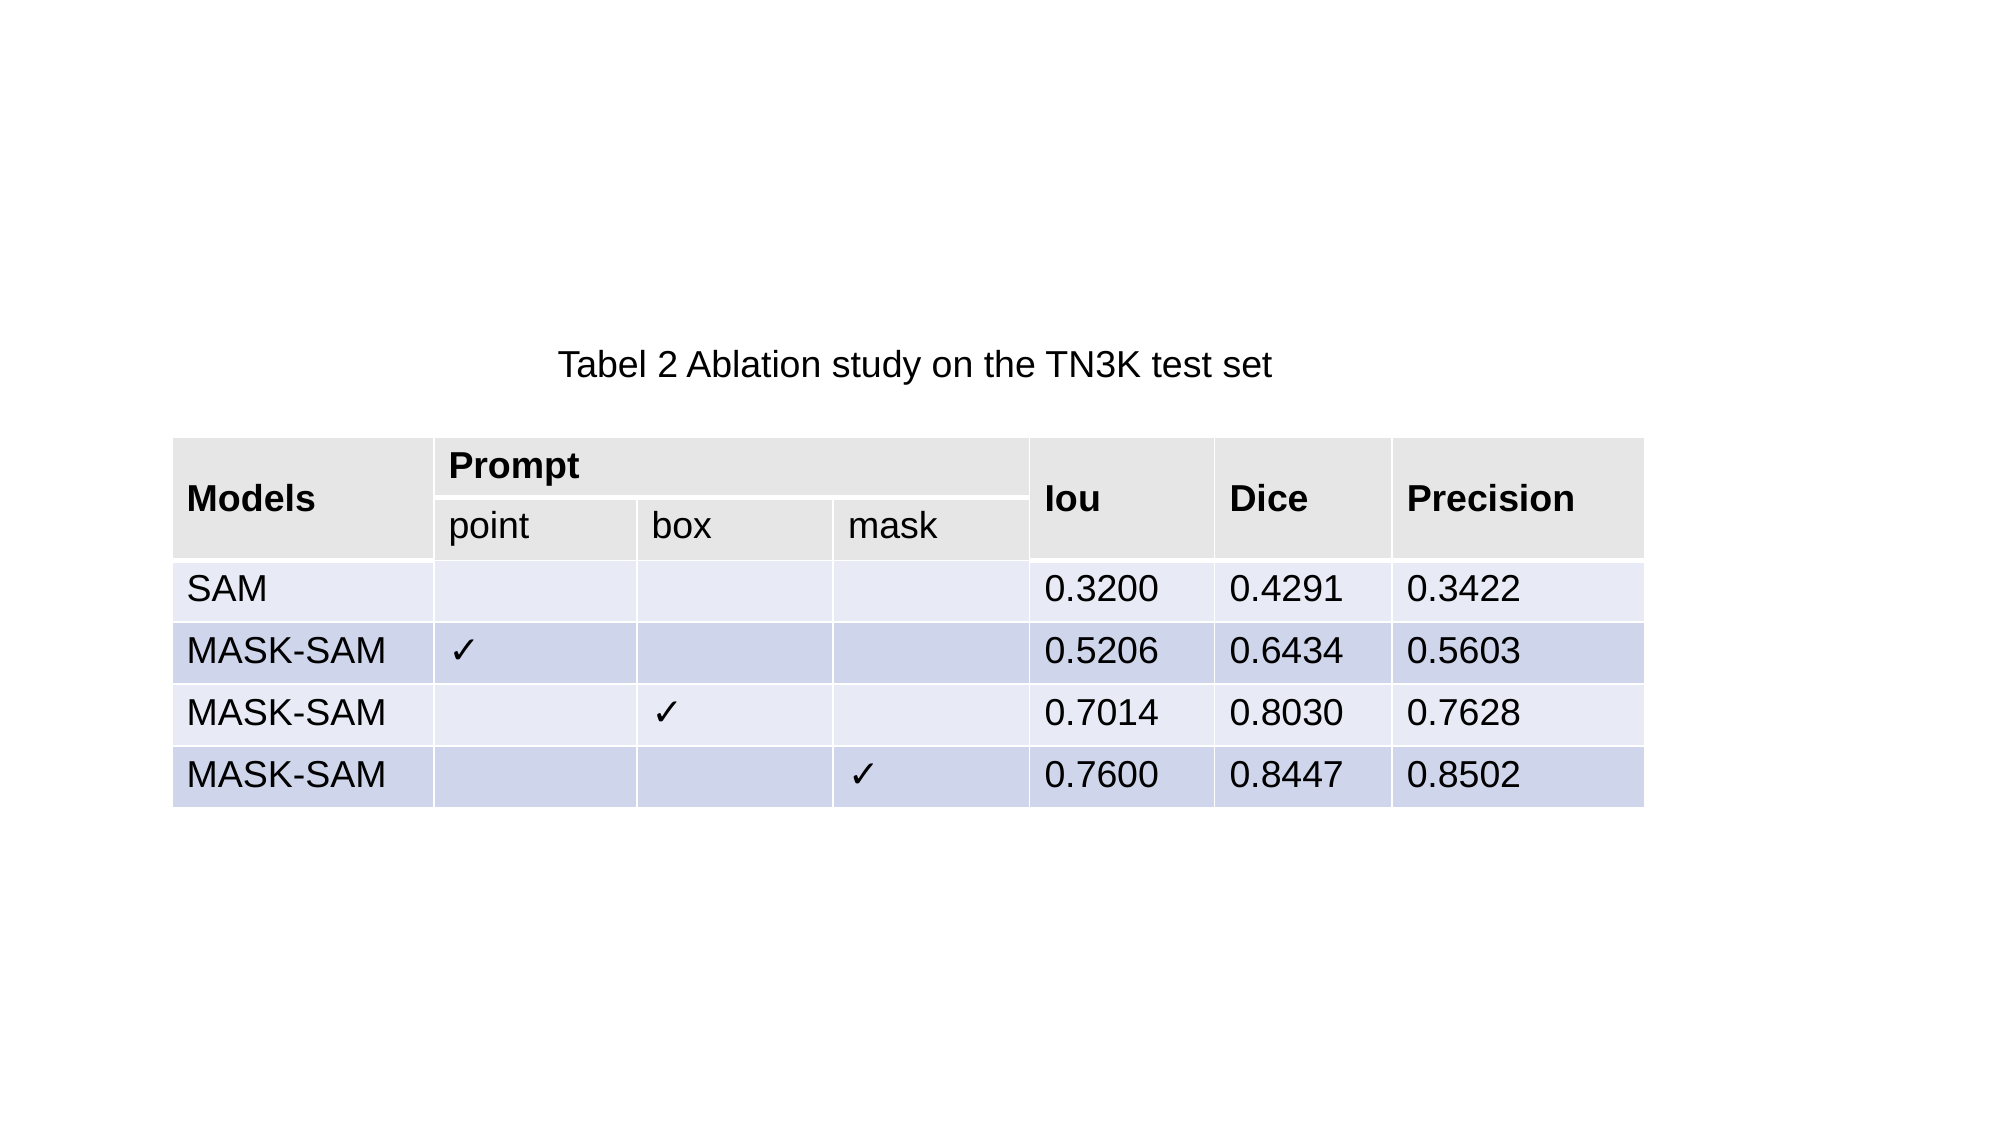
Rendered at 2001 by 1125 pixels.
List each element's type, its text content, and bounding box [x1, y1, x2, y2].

table_cell MASK-SAM [173, 747, 433, 807]
table_header Precision [1393, 438, 1644, 558]
table_header Prompt [435, 438, 1029, 495]
table_cell [638, 747, 832, 807]
table_cell [834, 685, 1029, 745]
table_cell MASK-SAM [173, 685, 433, 745]
table_cell 0.5603 [1393, 623, 1644, 683]
table_cell [435, 561, 636, 621]
table_cell [638, 561, 832, 621]
table_cell 0.6434 [1215, 623, 1391, 683]
table_cell [834, 561, 1029, 621]
table_cell box [638, 500, 832, 560]
table_header Models [173, 438, 433, 558]
table_cell 0.8447 [1215, 747, 1391, 807]
table_cell 0.3422 [1393, 563, 1644, 621]
table_cell [435, 747, 636, 807]
table_cell 0.7014 [1030, 685, 1214, 745]
table_cell 0.3200 [1030, 563, 1214, 621]
table_cell ✓ [638, 685, 832, 745]
text_box Tabel 2 Ablation study on the TN3K test set [542, 332, 1367, 393]
table_header Iou [1030, 438, 1214, 558]
table_cell [834, 623, 1029, 683]
table_cell 0.8030 [1215, 685, 1391, 745]
table_cell MASK-SAM [173, 623, 433, 683]
table_header Dice [1215, 438, 1391, 558]
table_cell 0.5206 [1030, 623, 1214, 683]
table_cell 0.4291 [1215, 563, 1391, 621]
table_cell 0.7600 [1030, 747, 1214, 807]
table_cell 0.8502 [1393, 747, 1644, 807]
table_cell ✓ [834, 747, 1029, 807]
table_cell [638, 623, 832, 683]
table_cell 0.7628 [1393, 685, 1644, 745]
table_cell [435, 685, 636, 745]
table_cell SAM [173, 563, 433, 621]
table_cell mask [834, 500, 1029, 560]
table_cell point [435, 500, 636, 560]
table_cell ✓ [435, 623, 636, 683]
